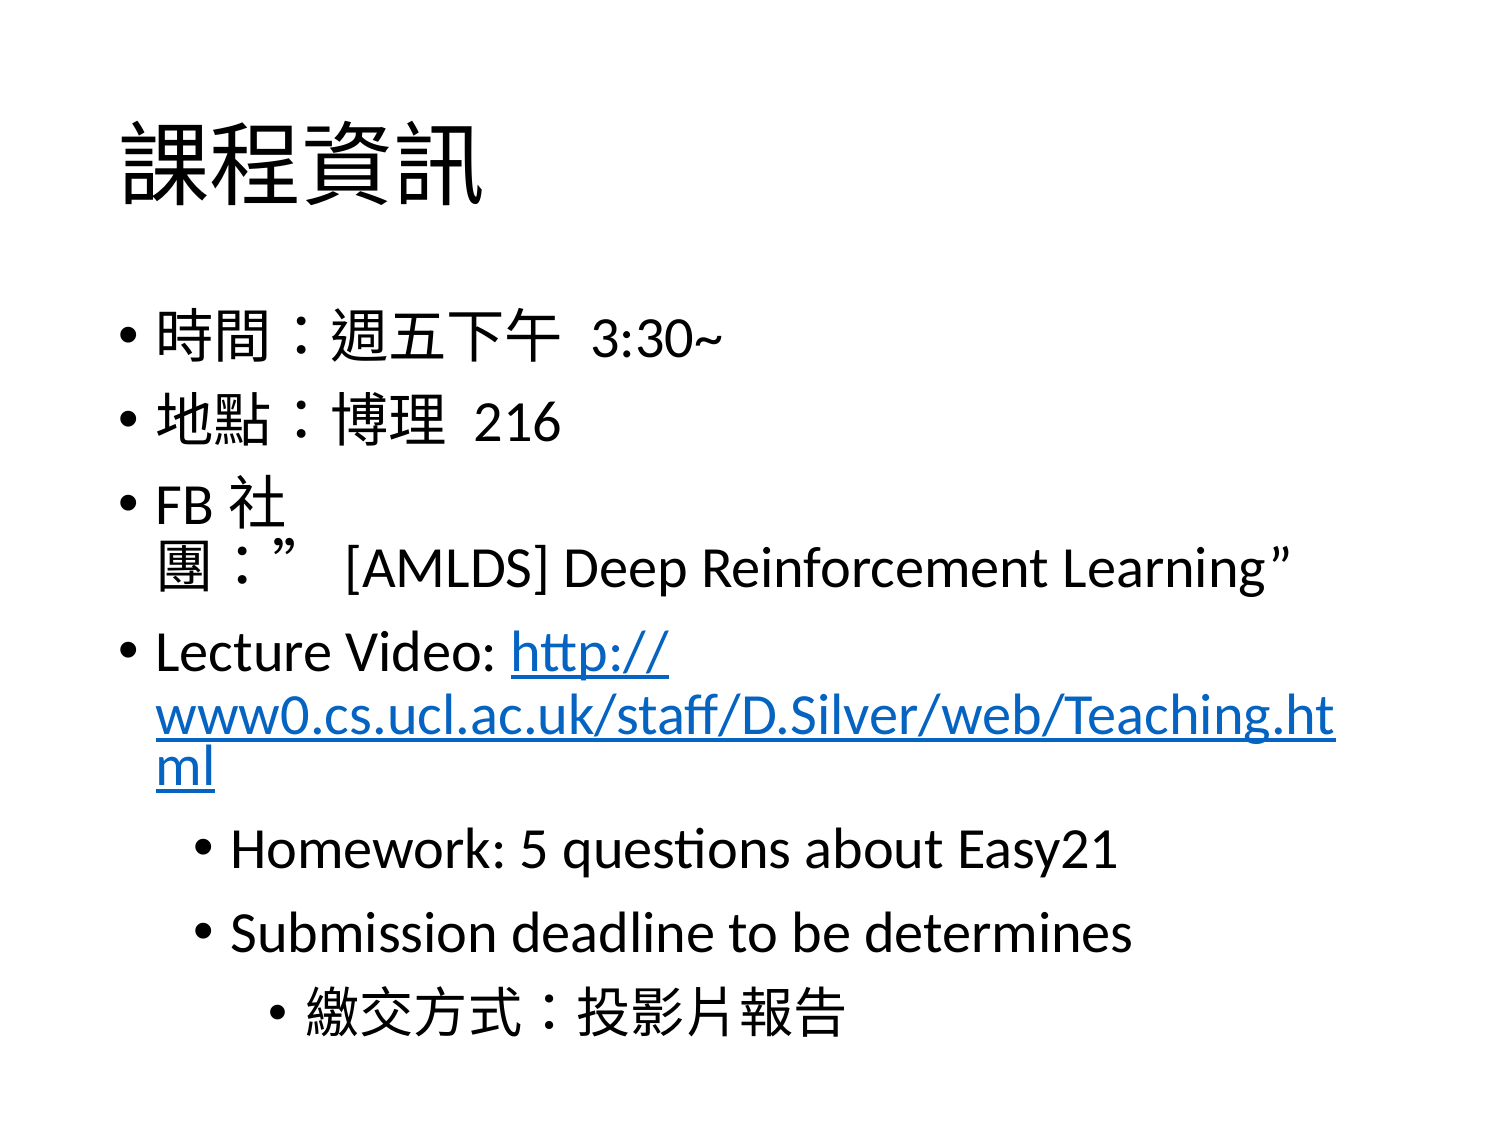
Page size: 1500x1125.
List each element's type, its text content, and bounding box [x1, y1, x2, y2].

list 時間：週五下午 3:30~ 地點：博理 216 FB社團：”[AMLDS] Deep Reinforcement Learning” Lecture Video: http://www0.cs.ucl.ac.uk/staff/D.Silver/web/Teaching.html Homework: 5 questions about Easy21 Submission deadline to be determines 繳交方式：投影片報告 [103, 299, 1397, 1014]
title 課程資訊 [103, 59, 1397, 278]
